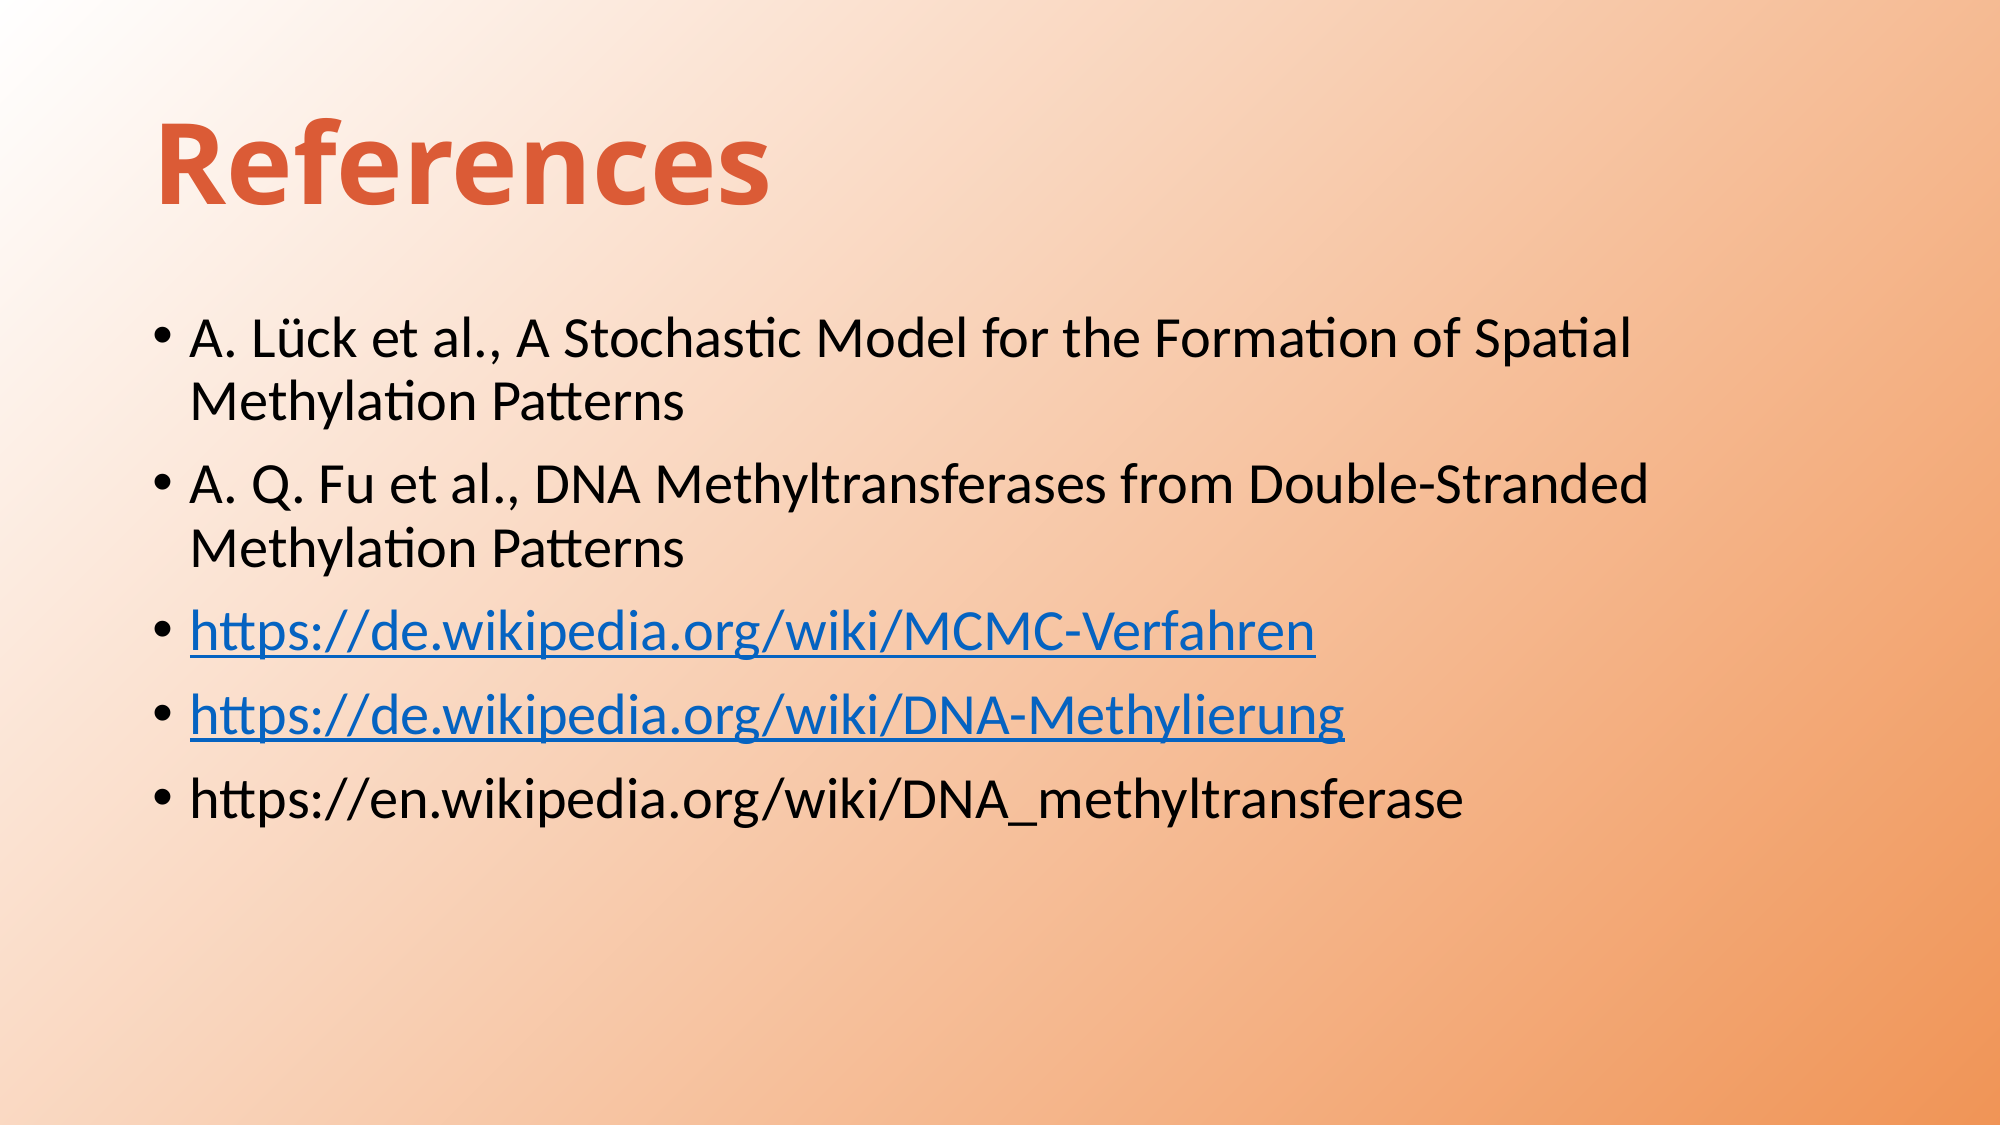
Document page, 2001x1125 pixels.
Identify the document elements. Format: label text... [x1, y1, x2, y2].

title References [137, 59, 1863, 278]
list A. Lück et al., A Stochastic Model for the Formation of Spatial Methylation Patterns A. Q. Fu et al., DNA Methyltransferases from Double-Stranded Methylation Patterns https://de.wikipedia.org/wiki/MCMC-Verfahren https://de.wikipedia.org/wiki/DNA-Methylierung https://en.wikipedia.org/wiki/DNA_methyltransferase [137, 299, 1863, 1014]
